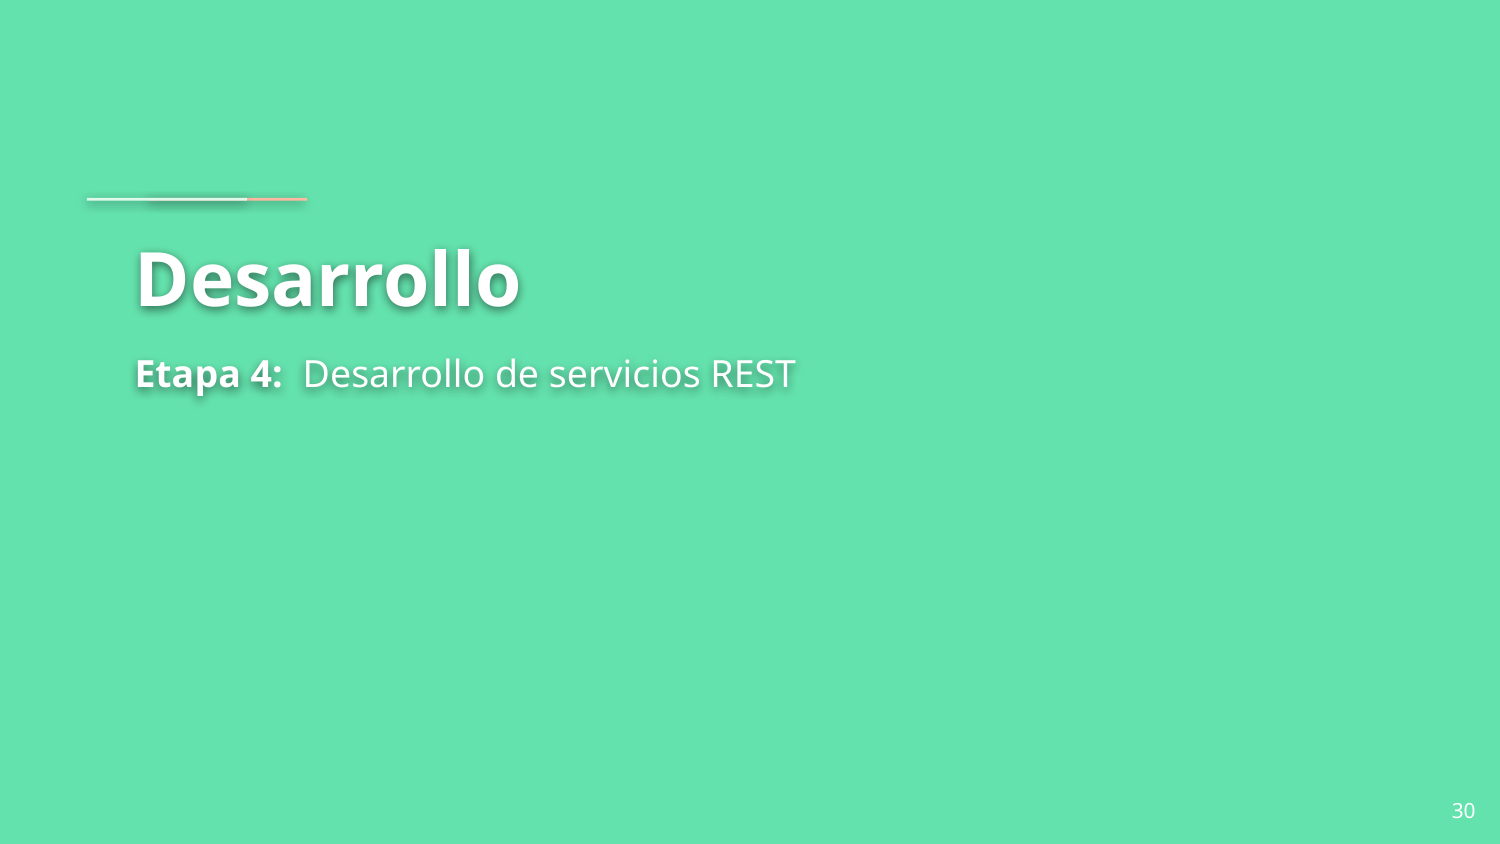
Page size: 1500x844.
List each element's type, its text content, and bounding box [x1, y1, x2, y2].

slide_number ‹#› [1400, 779, 1491, 844]
subtitle Etapa 4: Desarrollo de servicios REST [119, 335, 1088, 724]
title Desarrollo [119, 216, 1381, 466]
